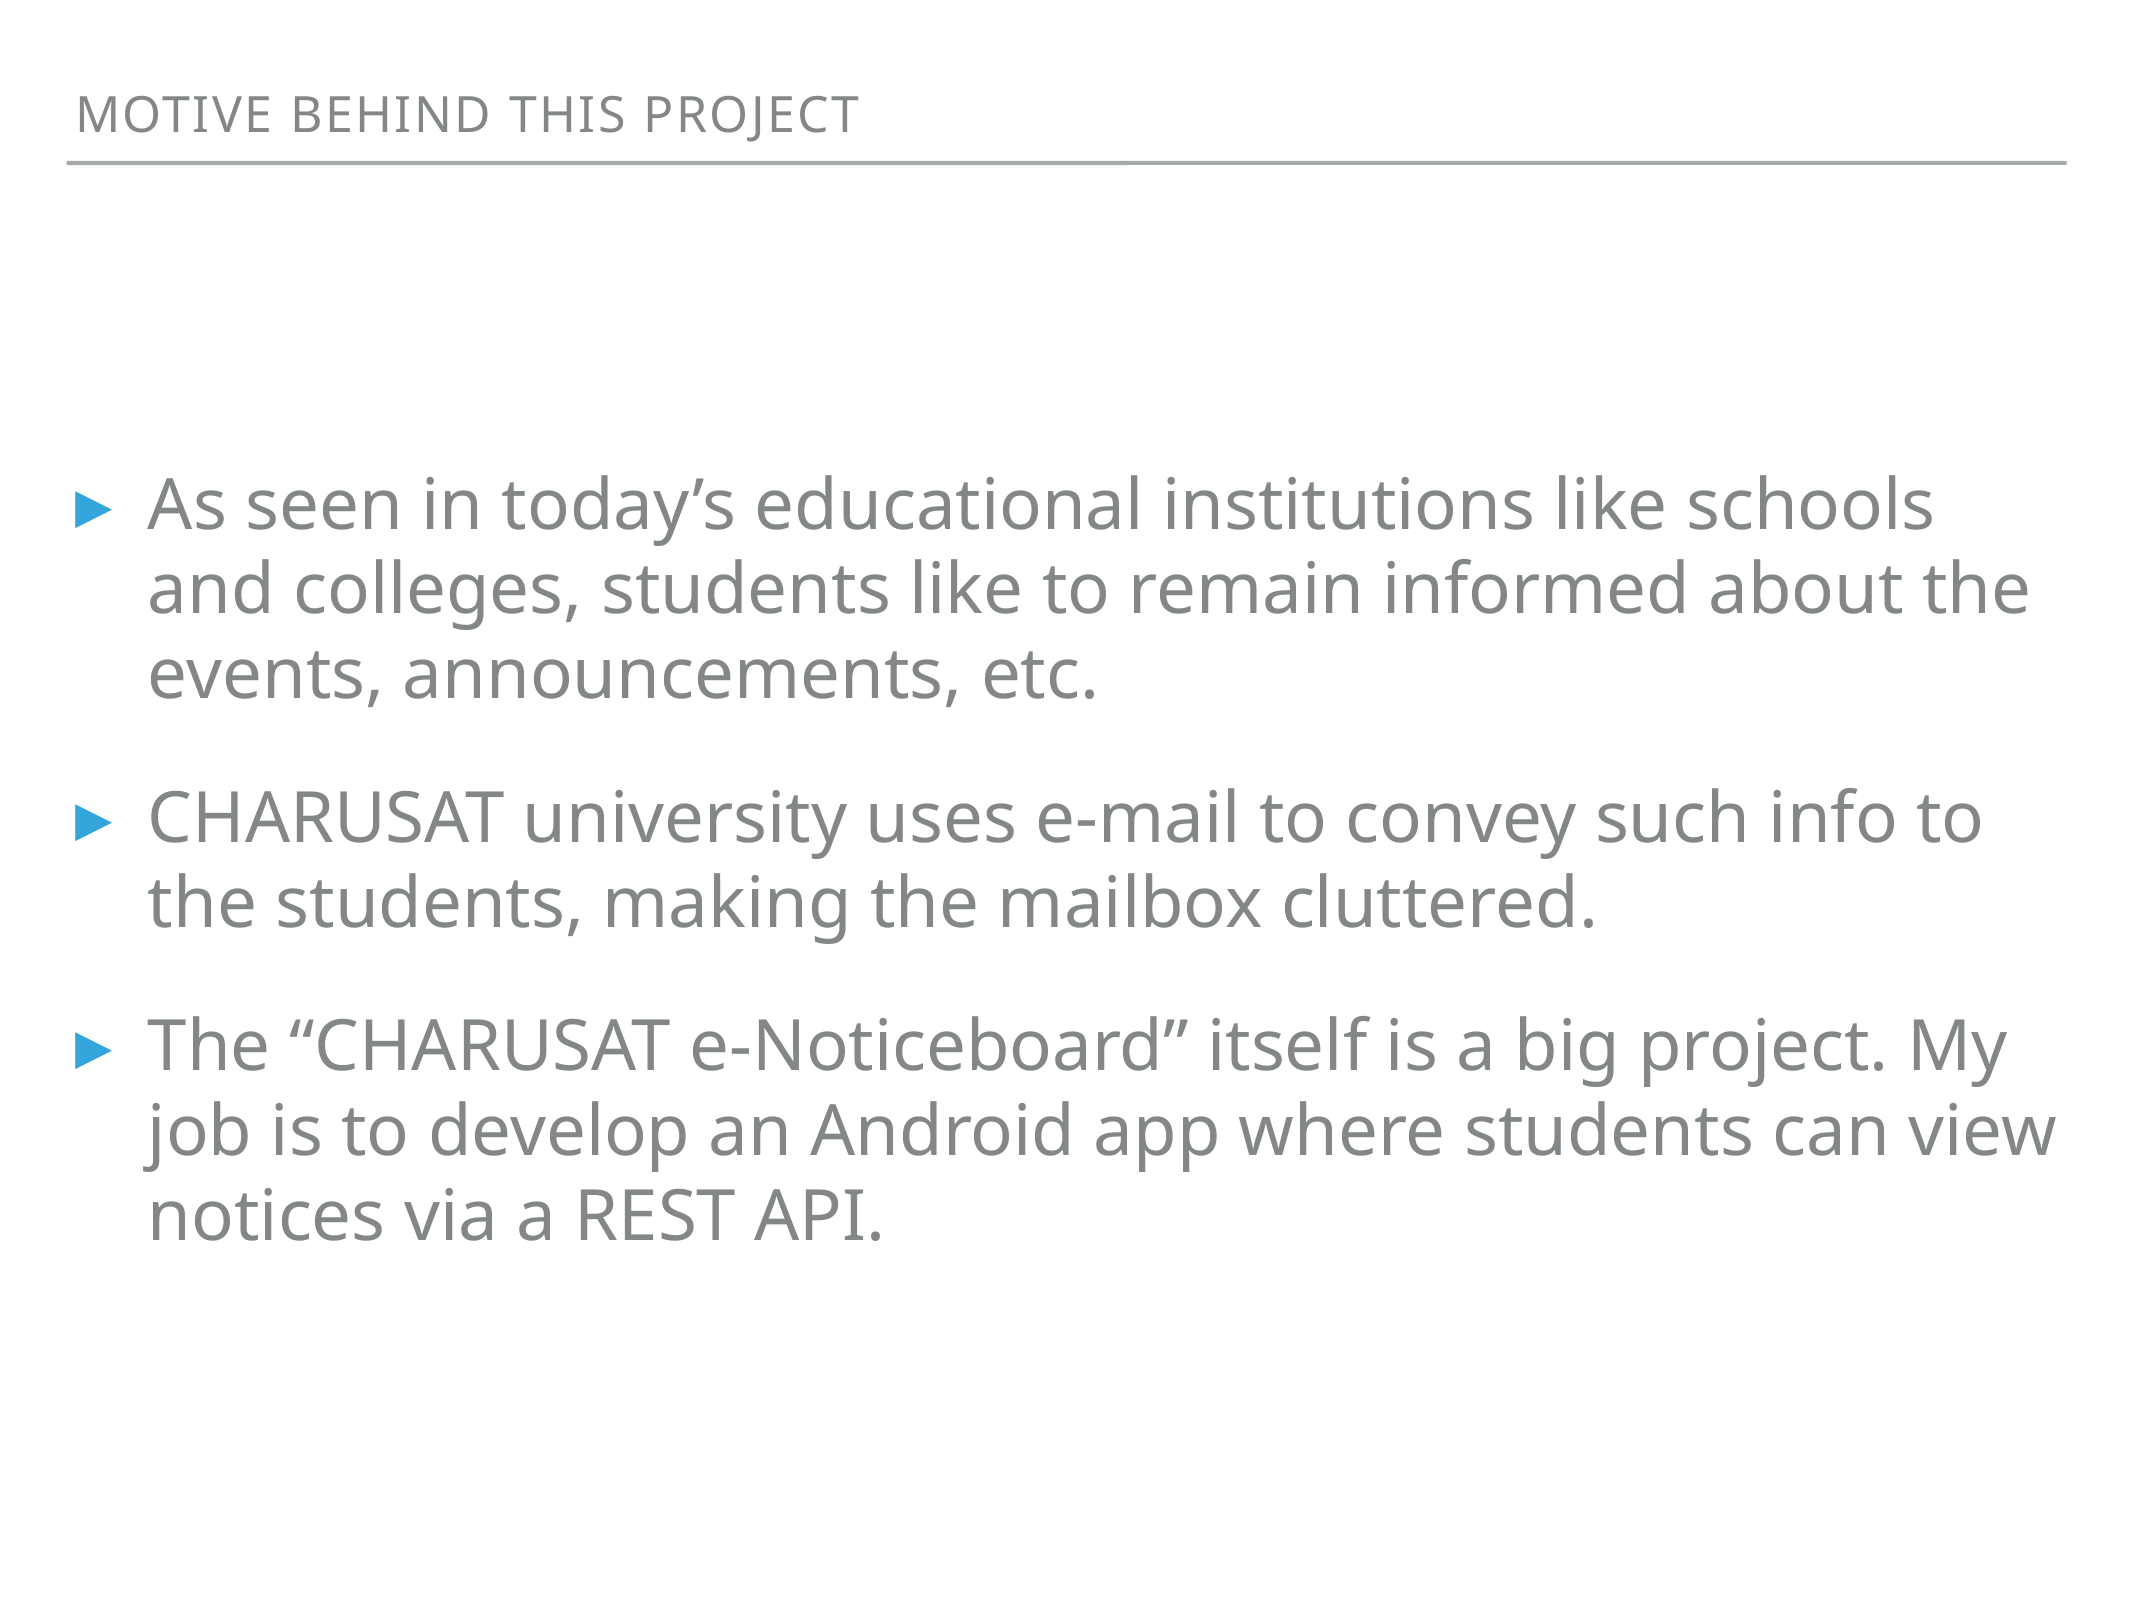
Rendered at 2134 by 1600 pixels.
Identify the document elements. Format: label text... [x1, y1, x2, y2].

list Motive behind this project [66, 74, 1901, 151]
list As seen in today’s educational institutions like schools and colleges, students like to remain informed about the events, announcements, etc. CHARUSAT university uses e-mail to convey such info to the students, making the mailbox cluttered. The “CHARUSAT e-Noticeboard” itself is a big project. My job is to develop an Android app where students can view notices via a REST API. [66, 449, 2068, 1453]
